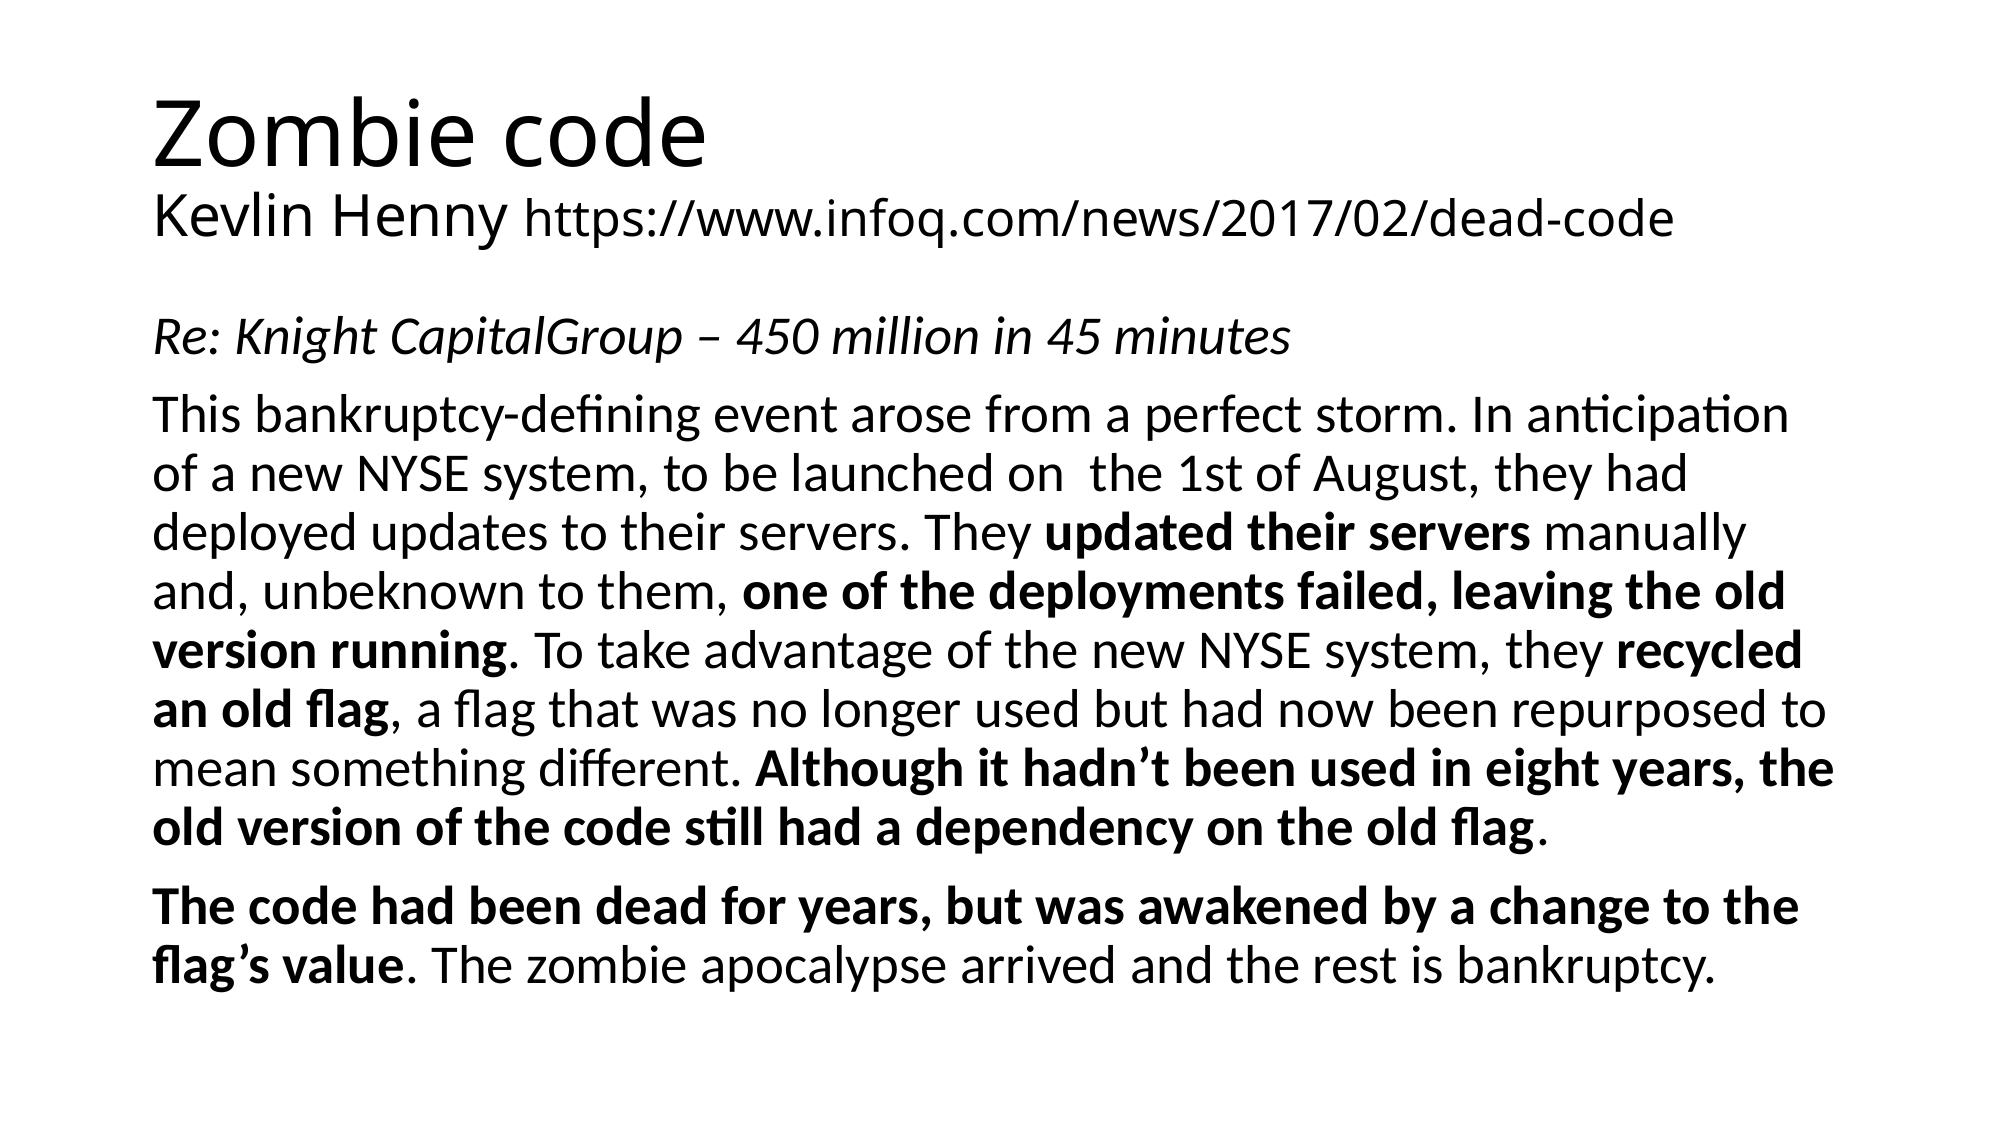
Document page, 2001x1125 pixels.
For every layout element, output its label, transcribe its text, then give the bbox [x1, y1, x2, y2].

list Re: Knight CapitalGroup – 450 million in 45 minutes This bankruptcy-defining event arose from a perfect storm. In anticipation of a new NYSE system, to be launched on the 1st of August, they had deployed updates to their servers. They updated their servers manually and, unbeknown to them, one of the deployments failed, leaving the old version running. To take advantage of the new NYSE system, they recycled an old flag, a flag that was no longer used but had now been repurposed to mean something different. Although it hadn’t been used in eight years, the old version of the code still had a dependency on the old flag. The code had been dead for years, but was awakened by a change to the flag’s value. The zombie apocalypse arrived and the rest is bankruptcy. [137, 299, 1863, 1014]
title Zombie code Kevlin Henny https://www.infoq.com/news/2017/02/dead-code [137, 59, 1863, 278]
